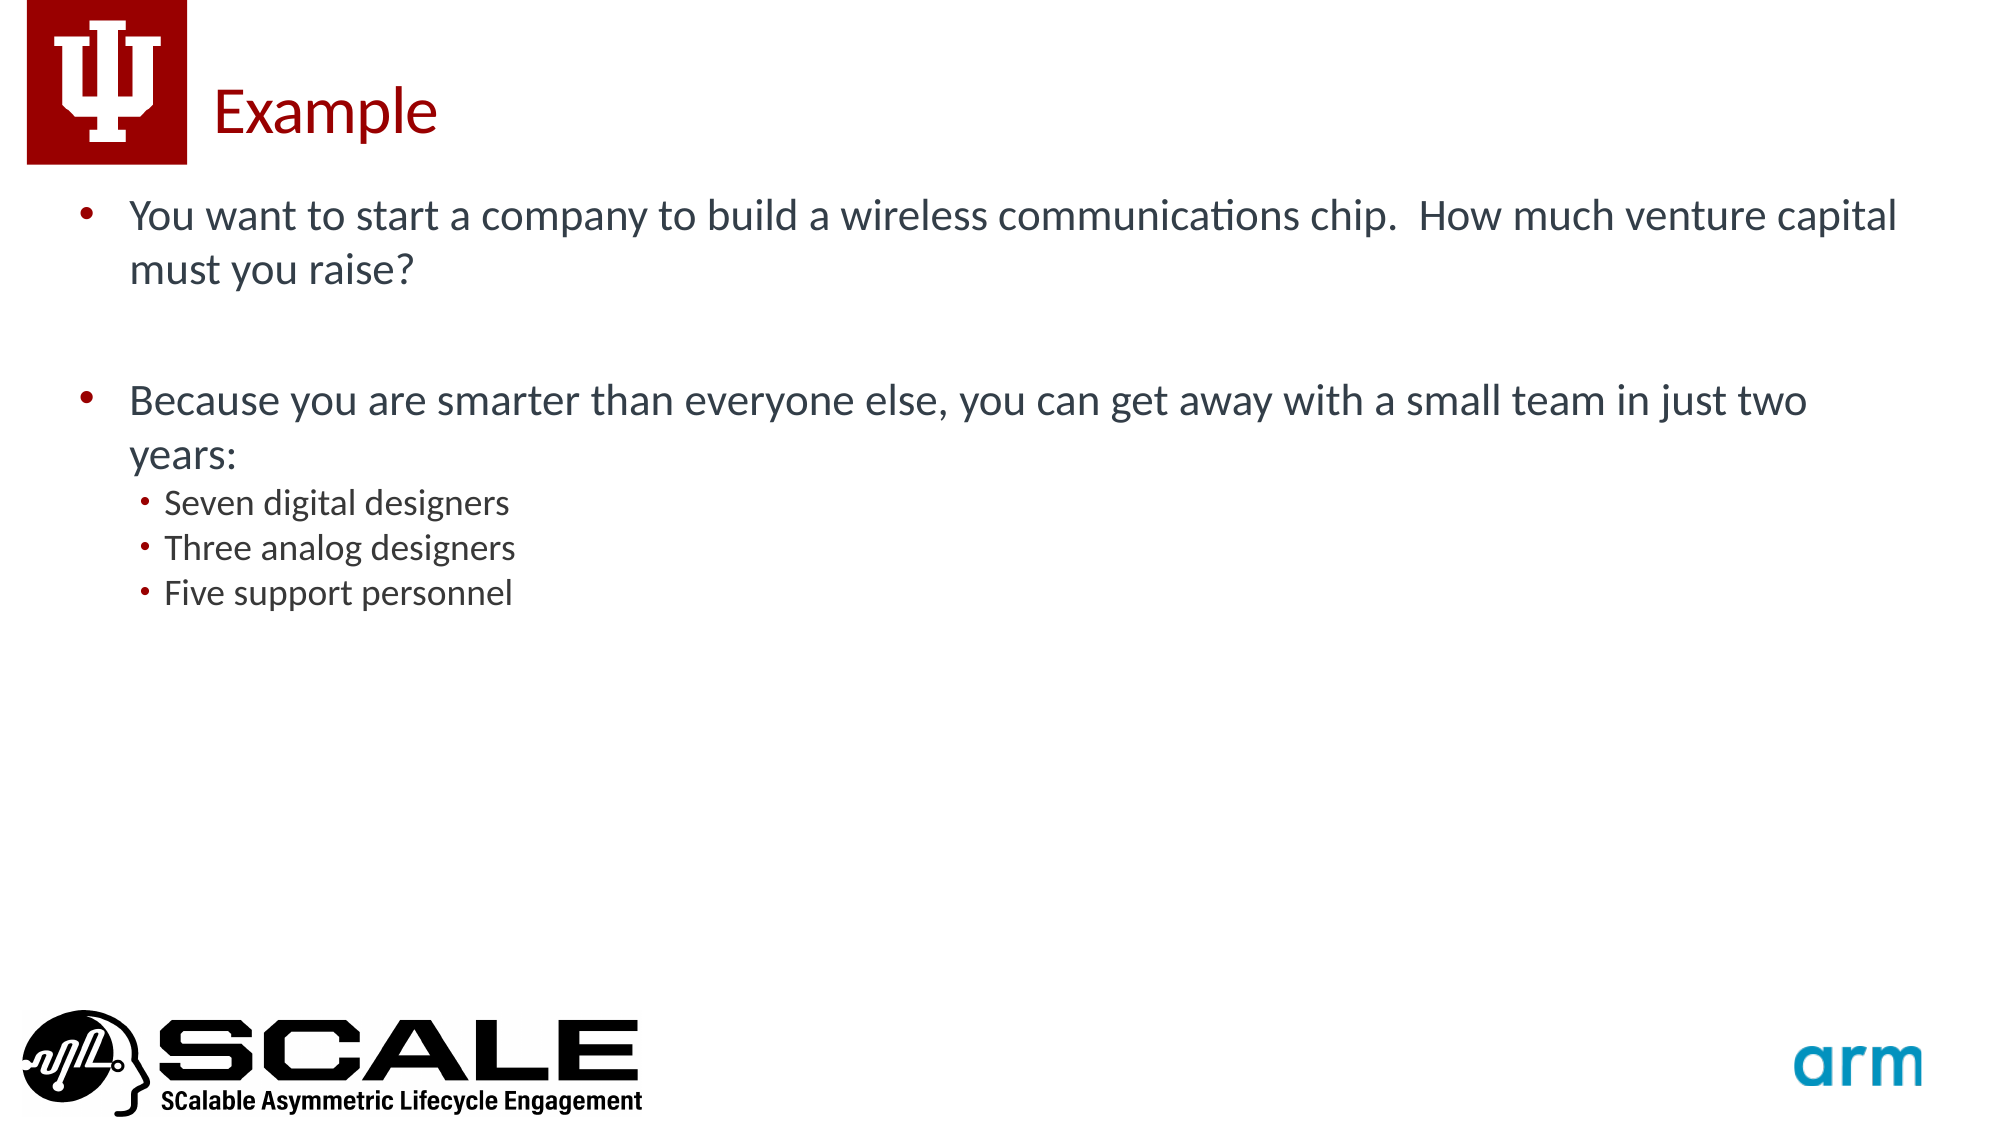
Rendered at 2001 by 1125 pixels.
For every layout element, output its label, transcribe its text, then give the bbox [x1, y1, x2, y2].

picture [22, 1010, 642, 1117]
picture [0, 0, 248, 220]
title Example [213, 78, 1922, 186]
list You want to start a company to build a wireless communications chip. How much venture capital must you raise? Because you are smarter than everyone else, you can get away with a small team in just two years: Seven digital designers Three analog designers Five support personnel [78, 185, 1923, 941]
